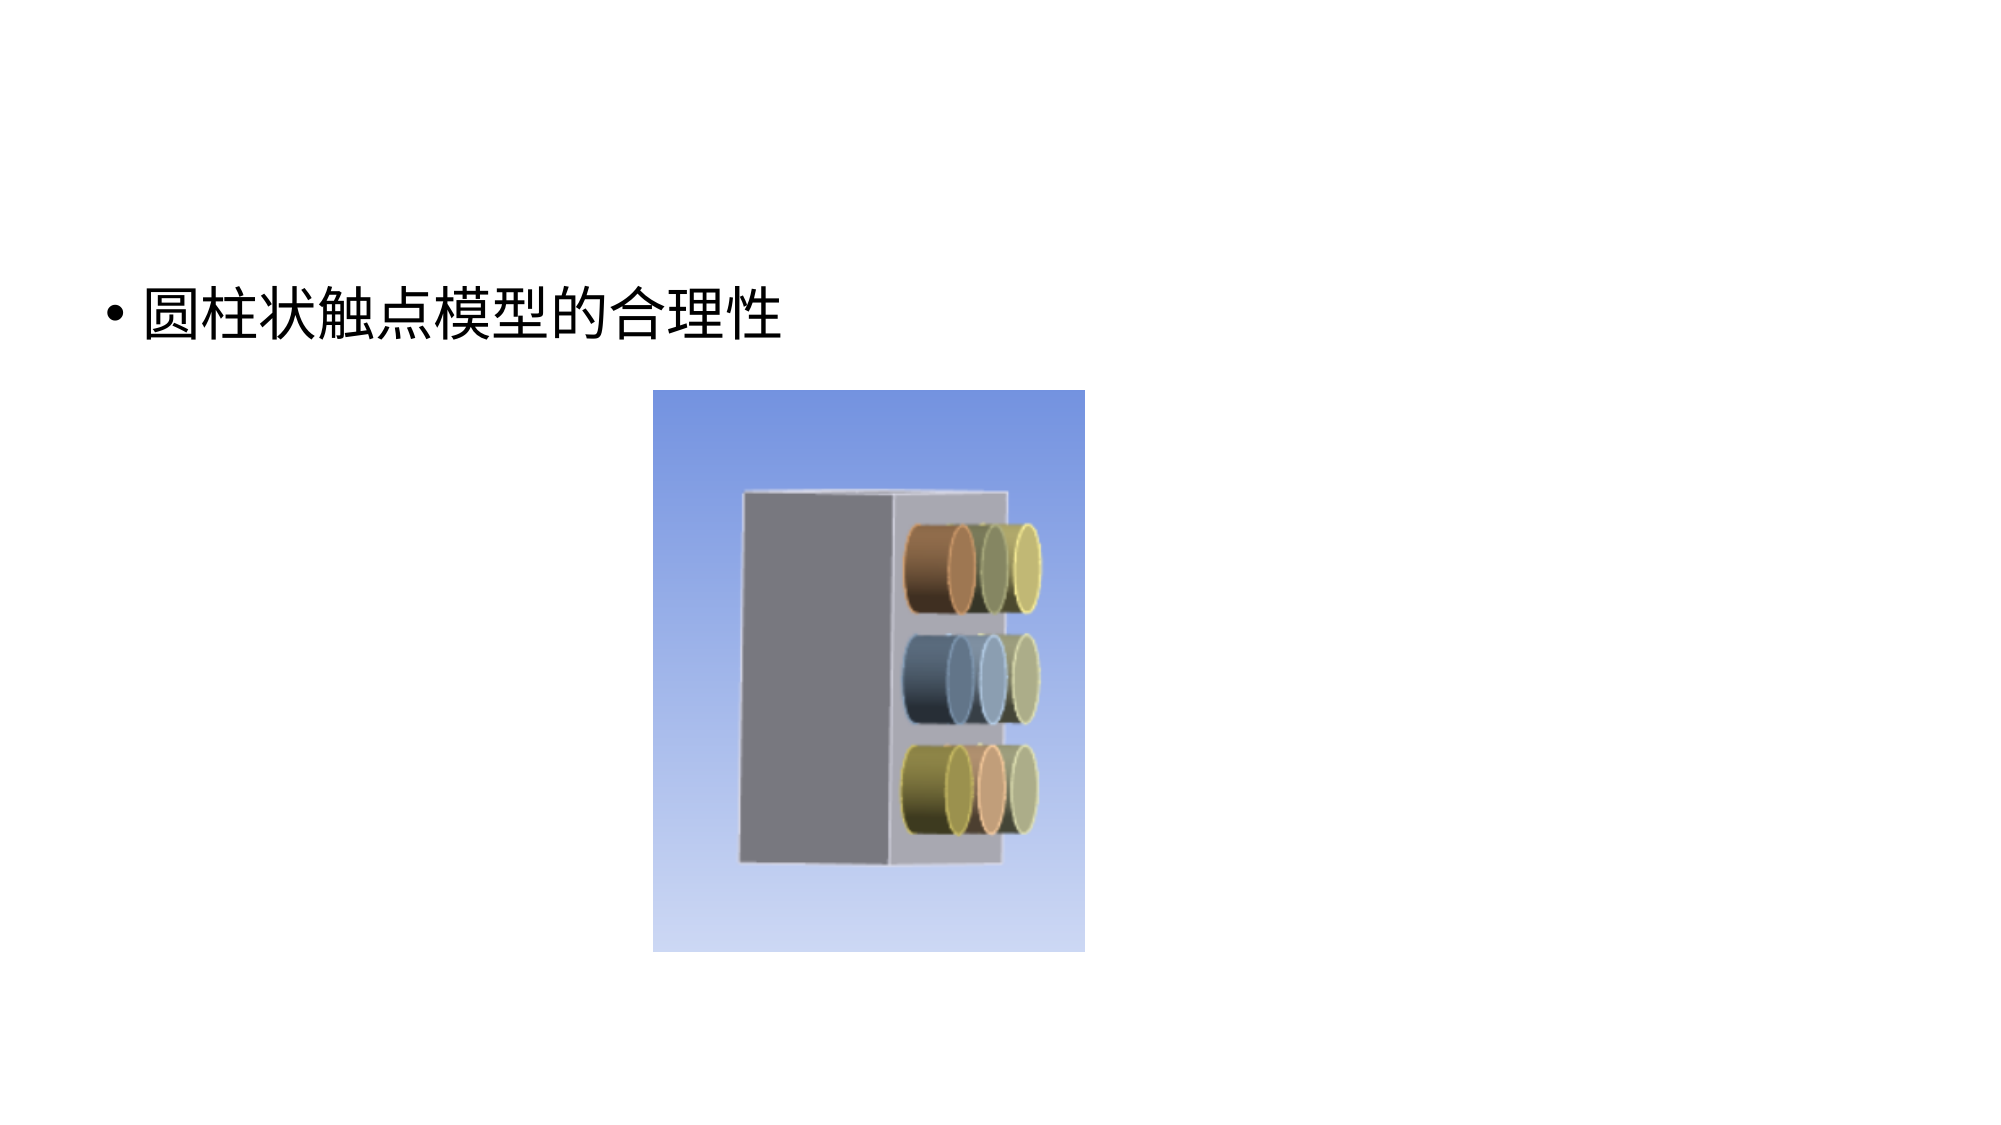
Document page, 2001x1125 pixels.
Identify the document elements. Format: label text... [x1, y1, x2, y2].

list 圆柱状触点模型的合理性 [90, 277, 1816, 1066]
picture [653, 390, 1085, 952]
